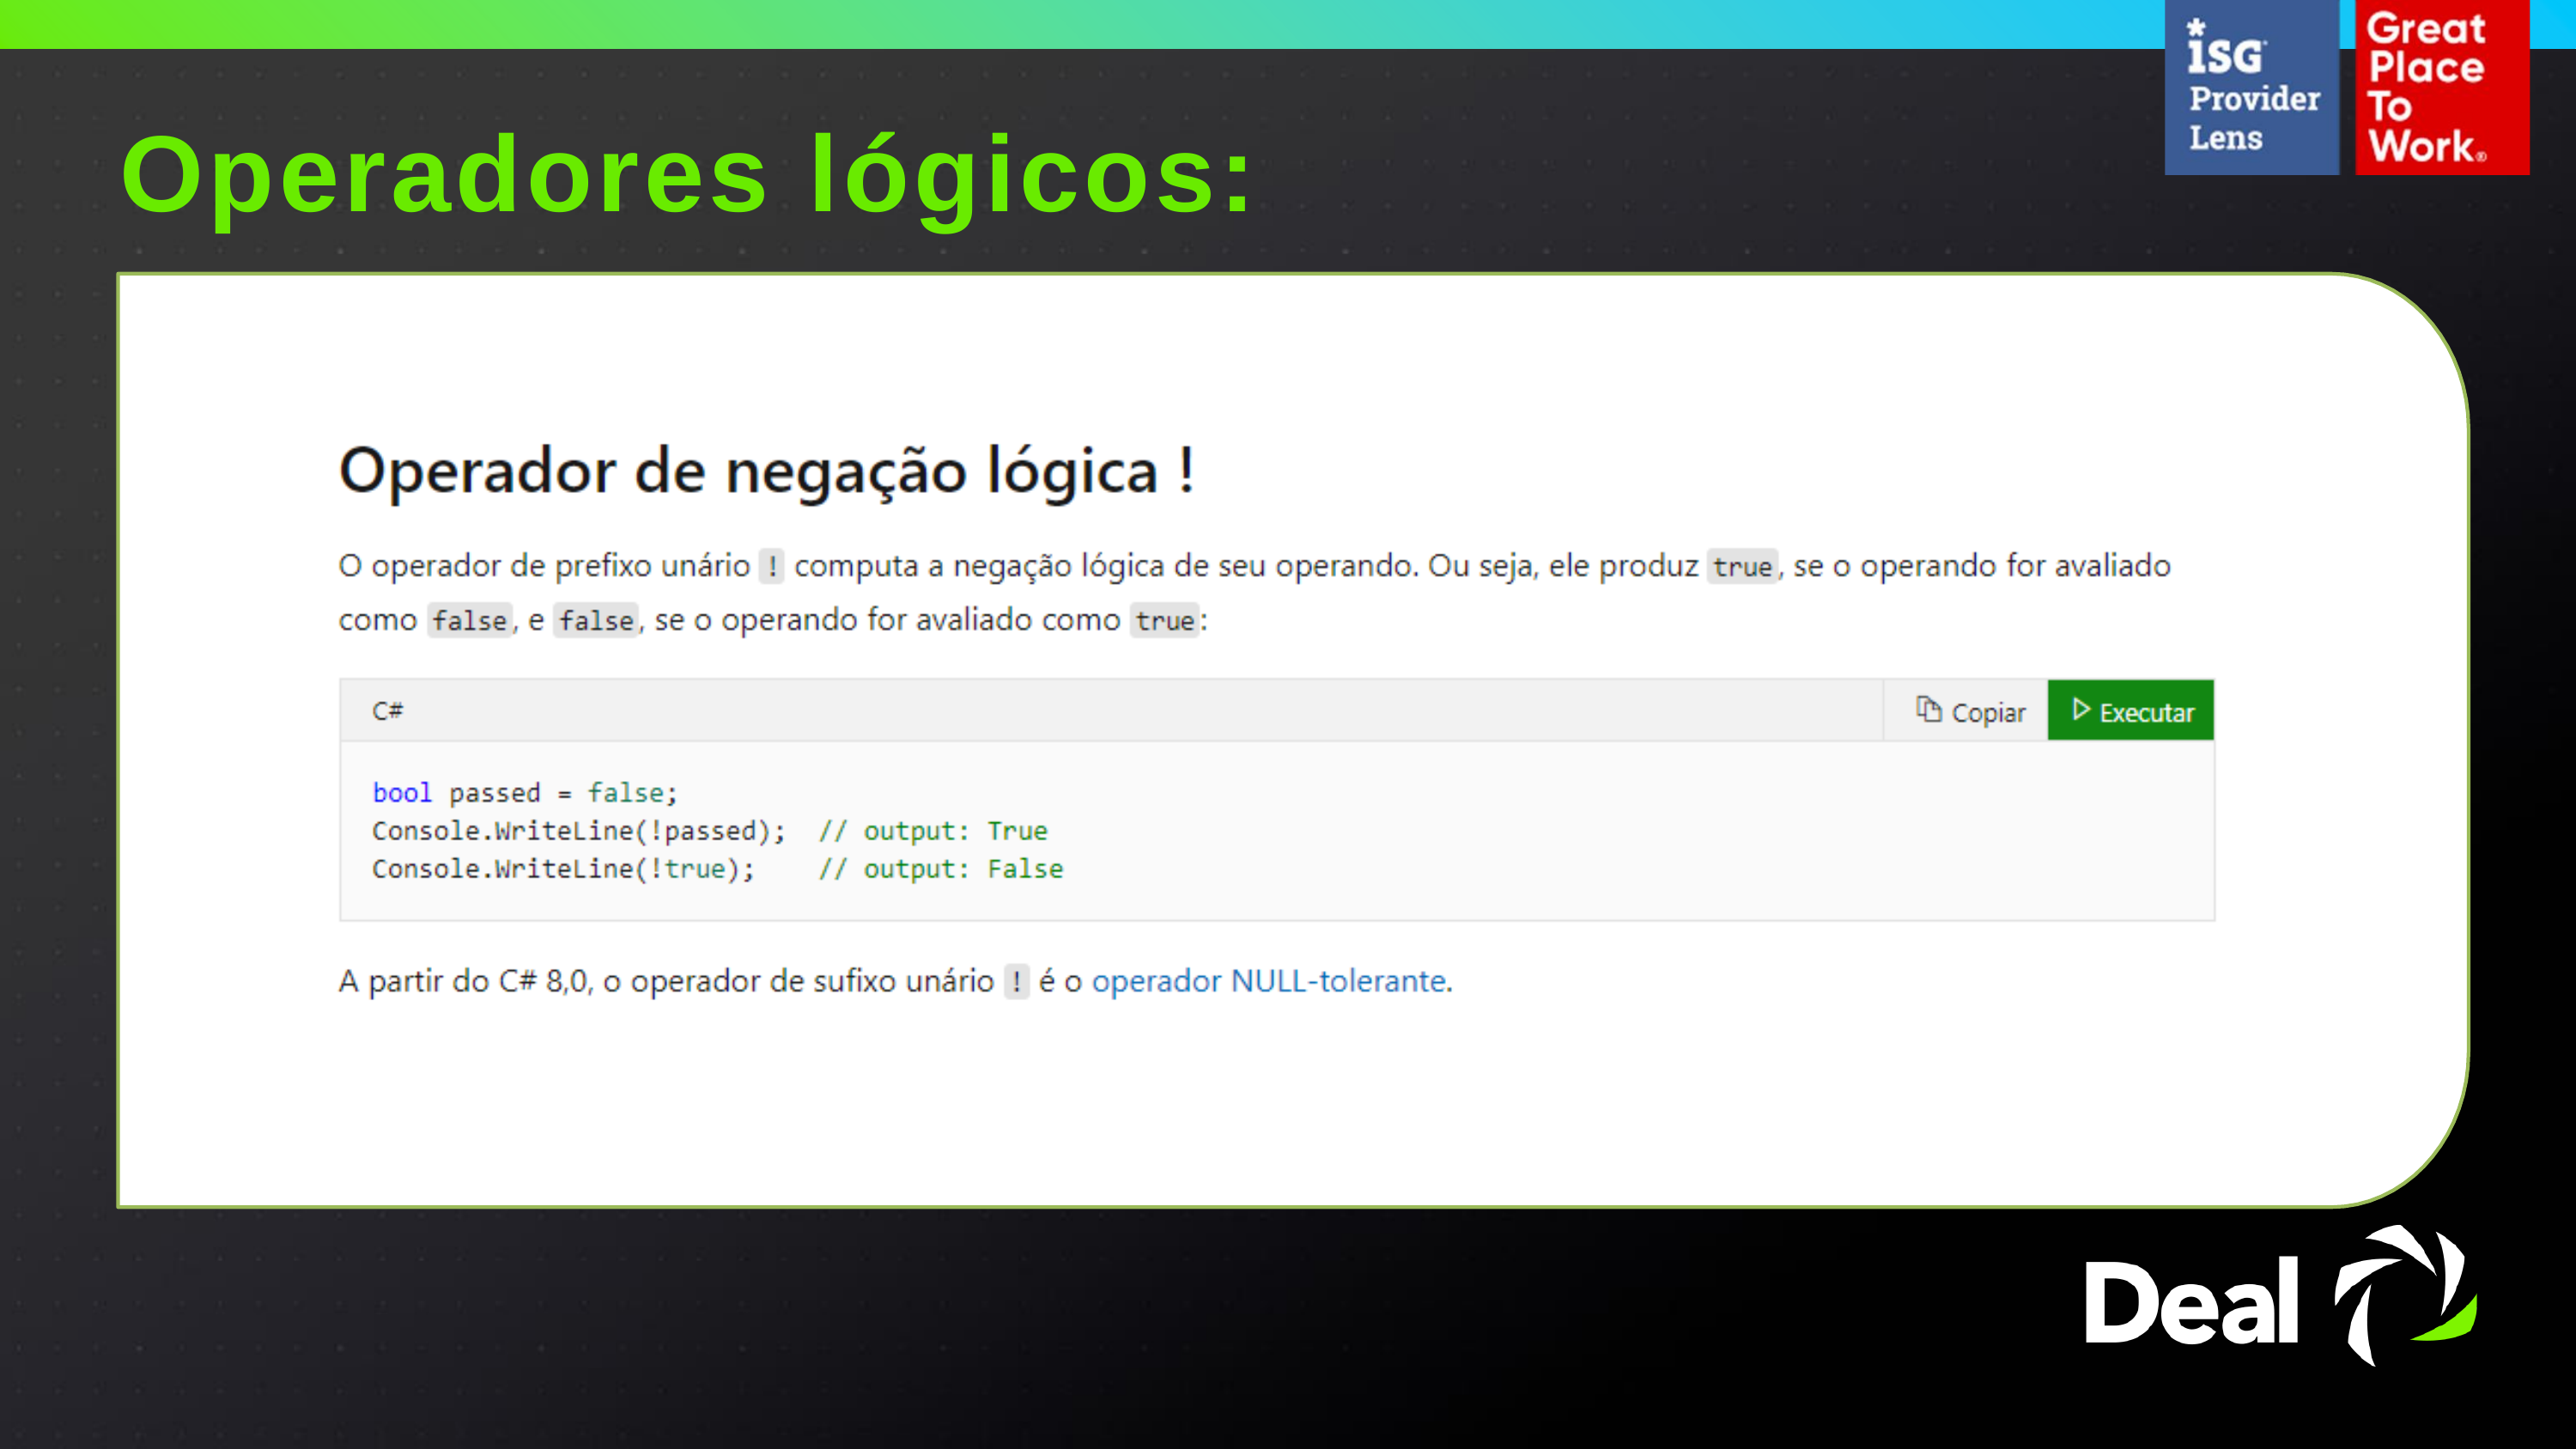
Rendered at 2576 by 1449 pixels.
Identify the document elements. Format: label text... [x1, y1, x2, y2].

text_box Operadores lógicos: [118, 101, 2050, 233]
text_box [116, 271, 2471, 1210]
picture [0, 0, 2576, 1449]
